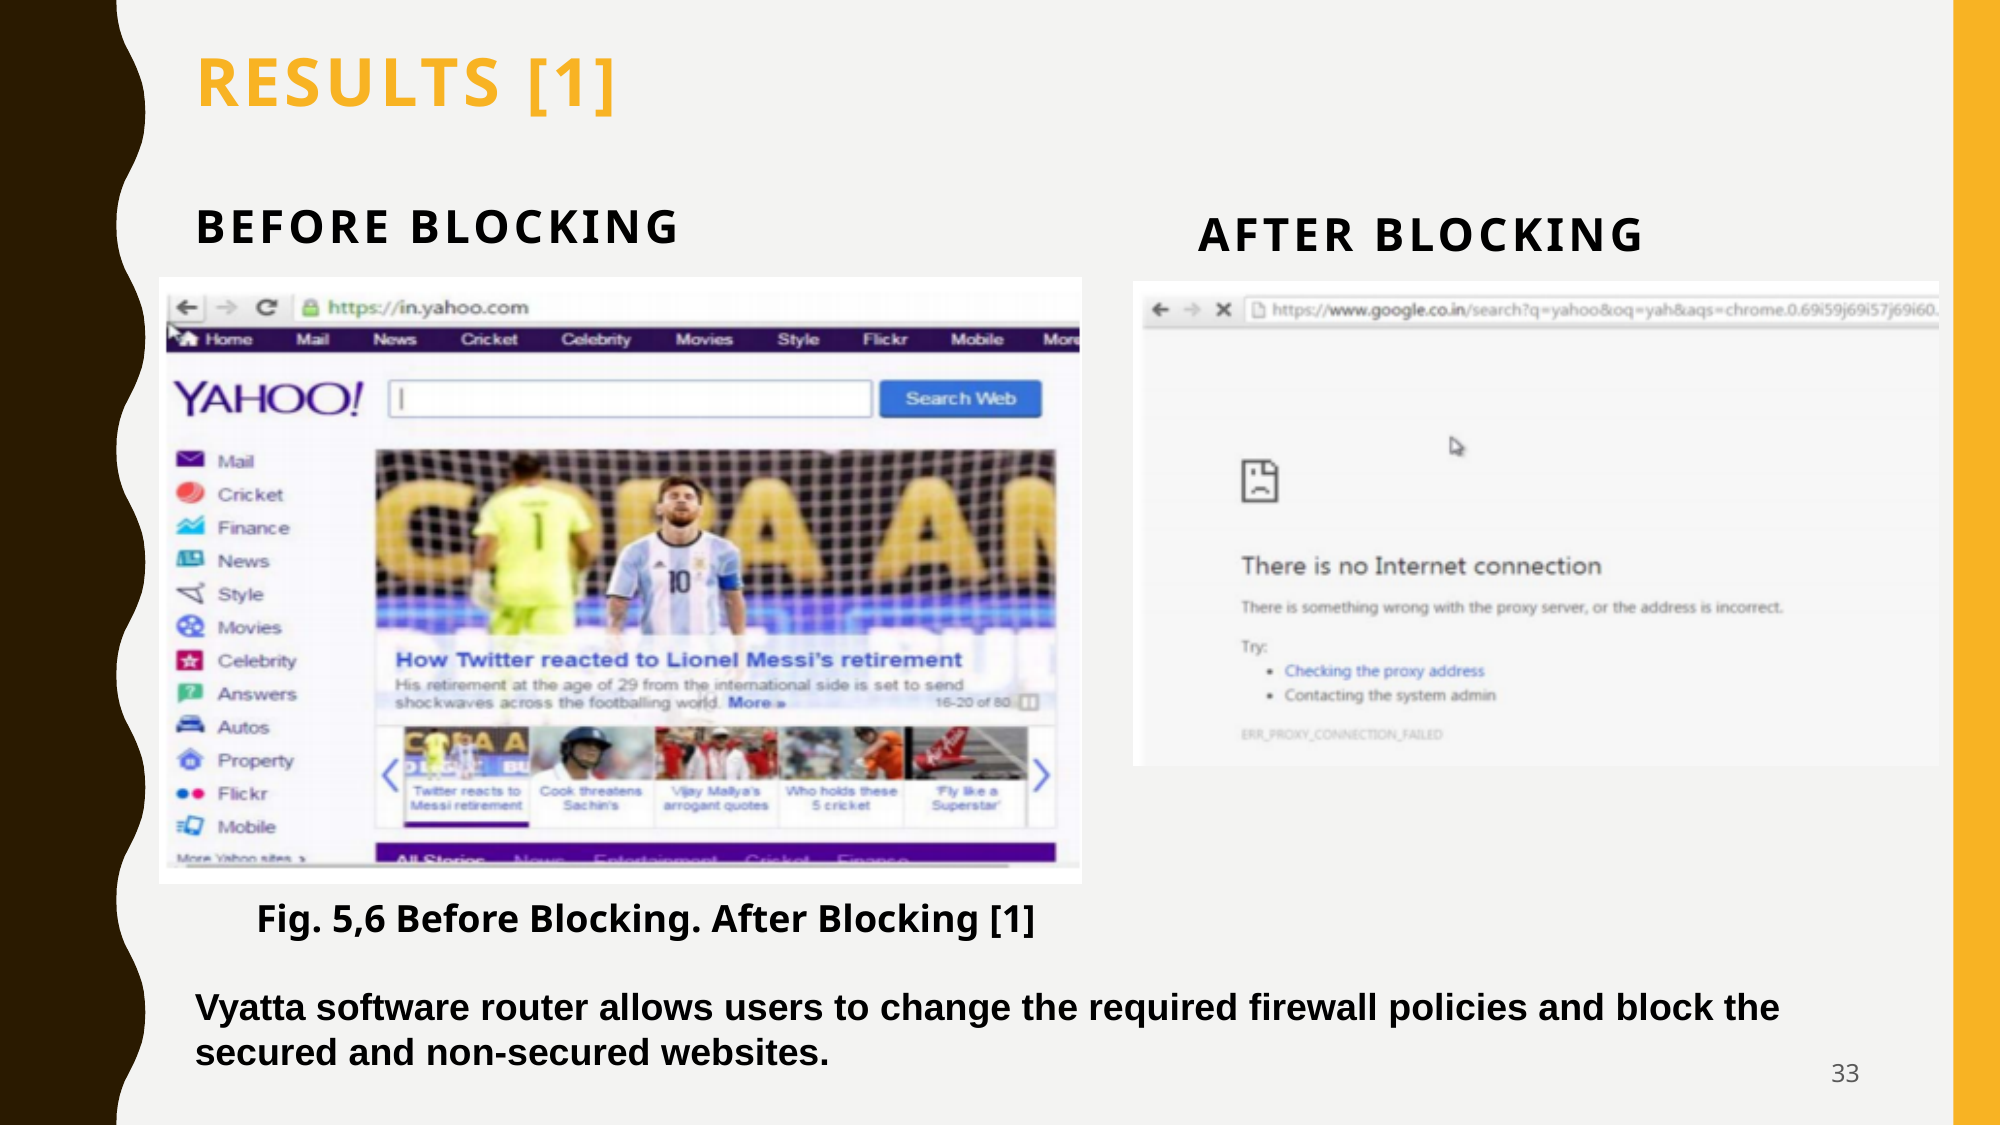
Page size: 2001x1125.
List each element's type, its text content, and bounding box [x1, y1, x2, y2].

picture [1133, 281, 1939, 766]
picture [159, 277, 1082, 884]
text_box Fig. 5,6 Before Blocking. After Blocking [1] [241, 887, 1082, 948]
text_box RESULTS [1] [179, 40, 1878, 166]
text_box after Blocking [1118, 198, 1907, 268]
text_box Before Blocking [180, 189, 969, 260]
text_box Vyatta software router allows users to change the required firewall policies and block the secured and non-secured websites. [179, 975, 1907, 1081]
slide_number 33 [1412, 1045, 1875, 1103]
